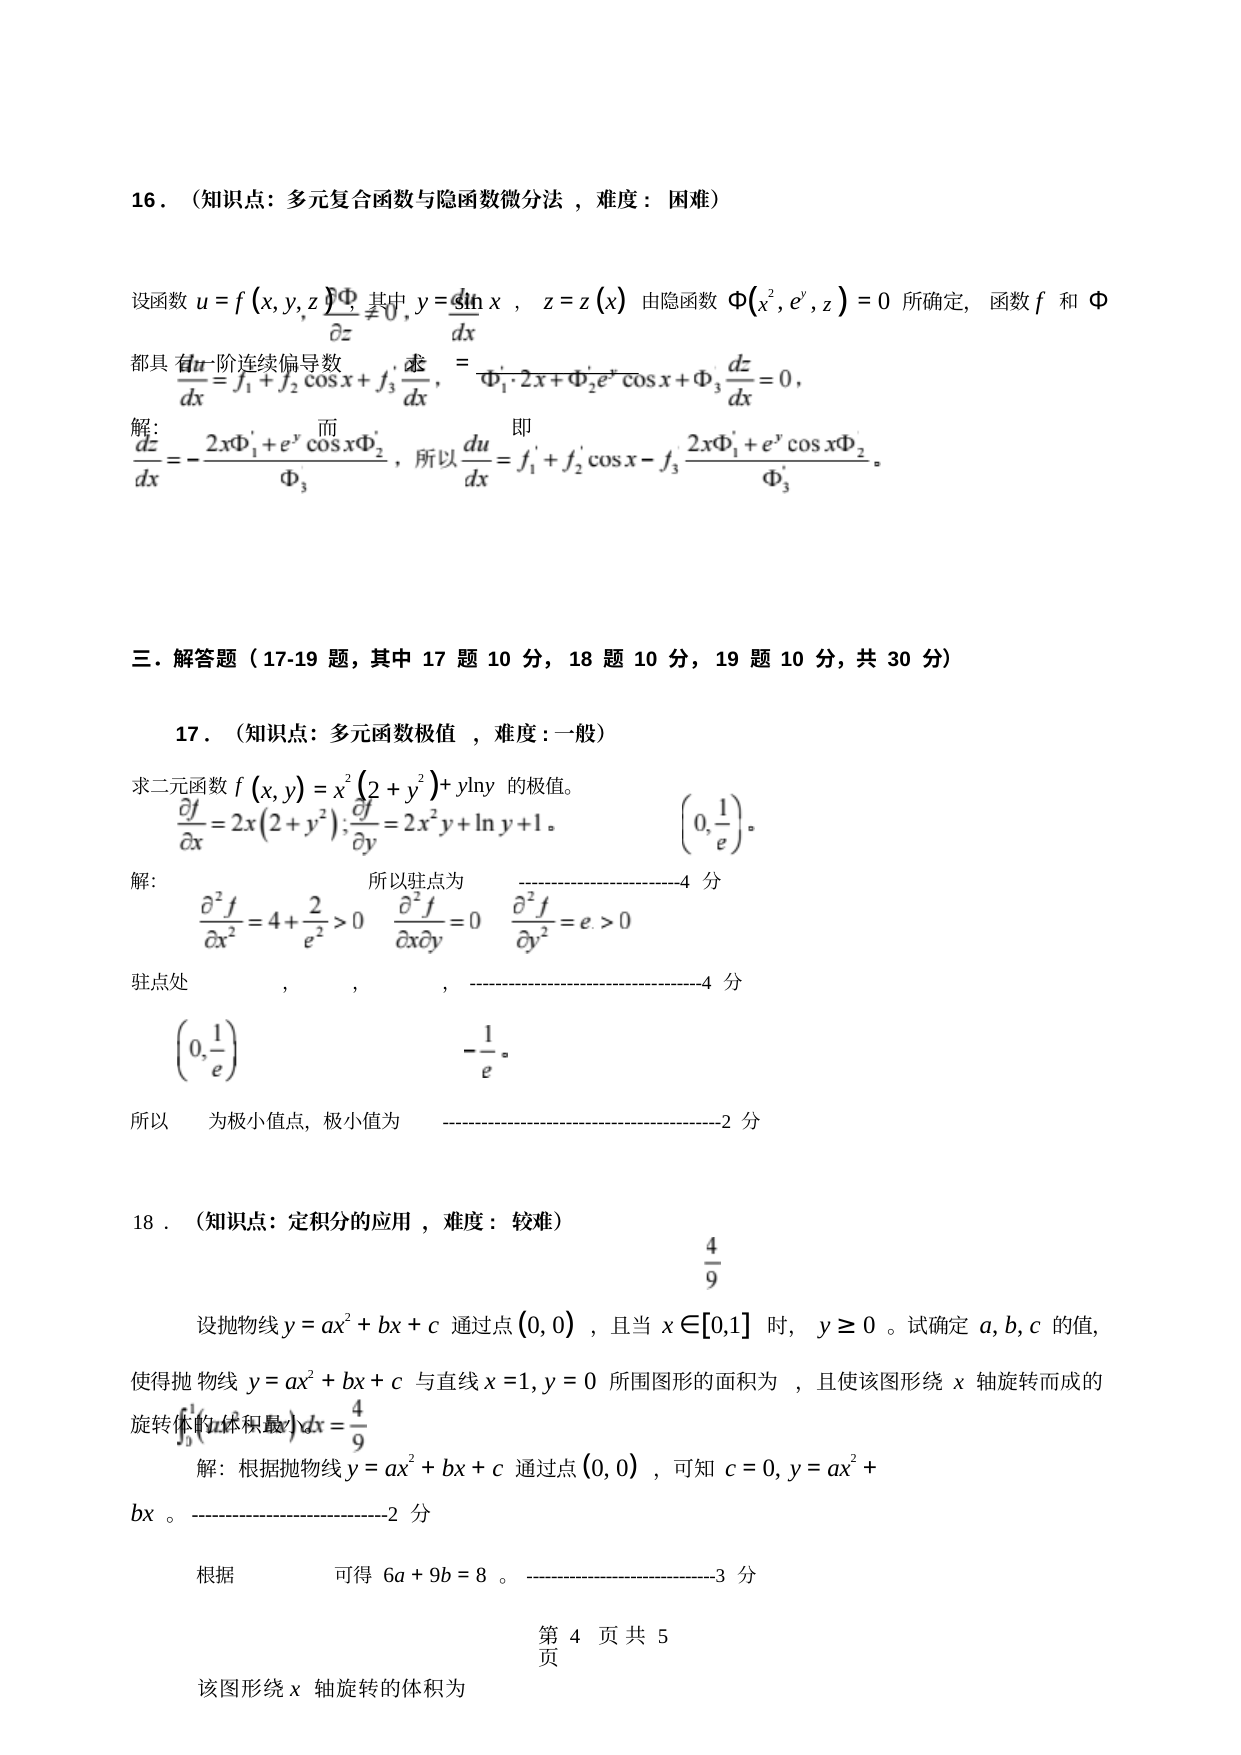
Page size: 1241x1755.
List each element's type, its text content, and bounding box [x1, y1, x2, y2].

text_box 第 4 页 共 5 页 [536, 1623, 705, 1650]
picture [511, 887, 633, 954]
picture [704, 1237, 721, 1290]
picture [448, 288, 479, 342]
picture [177, 1018, 238, 1086]
text_box 16．（知识点：多元复合函数与隐函数微分法 ，难度: 困难） 设函数u = f (x, y, z ) ，其中 y = sin x ， z = z (x) 由隐函数 Φ(x2 , ey , z ) = 0 所确定， 函数f 和 Φ 都具 有一阶连续偏导数 求 = _____________ 解： 而 即 三．解答题（17-19 题，其中 17 题 10 分，18 题 10 分，19 题 10 分，共 30 分） 17．（知识点：多元函数极值 ，难度:一般） 求二元函数f (x, y) = x2 (2 + y2 )+ ylny 的极值。 解： 所以驻点为 -------------------------4 分 驻点处 ， ， ，------------------------------------4 分 所以 为极小值点，极小值为 -------------------------------------------2 分 18 ．（知识点：定积分的应用 ，难度: 较难） 设抛物线y = ax2 + bx + c 通过点(0, 0) ，且当 x ∈[0,1] 时， y ≥ 0 。试确定 a, b, c 的值，使得抛 物线 y = ax2 + bx + c 与直线x =1, y = 0 所围图形的面积为 ，且使该图形绕 x 轴旋转而成的旋转体的 体积最小。 解：根据抛物线y = ax2 + bx + c 通过点(0, 0) ，可知 c = 0, y = ax2 + bx 。-----------------------------2 分 根据 可得 6a + 9b = 8 。-------------------------------3 分 该图形绕x 轴旋转的体积为 [128, 187, 1114, 1552]
picture [199, 887, 366, 954]
picture [177, 1395, 367, 1453]
picture [394, 887, 483, 954]
picture [177, 353, 441, 407]
picture [464, 1024, 508, 1078]
picture [133, 430, 881, 494]
picture [177, 789, 555, 856]
picture [682, 791, 755, 859]
picture [481, 353, 802, 407]
picture [301, 280, 409, 347]
